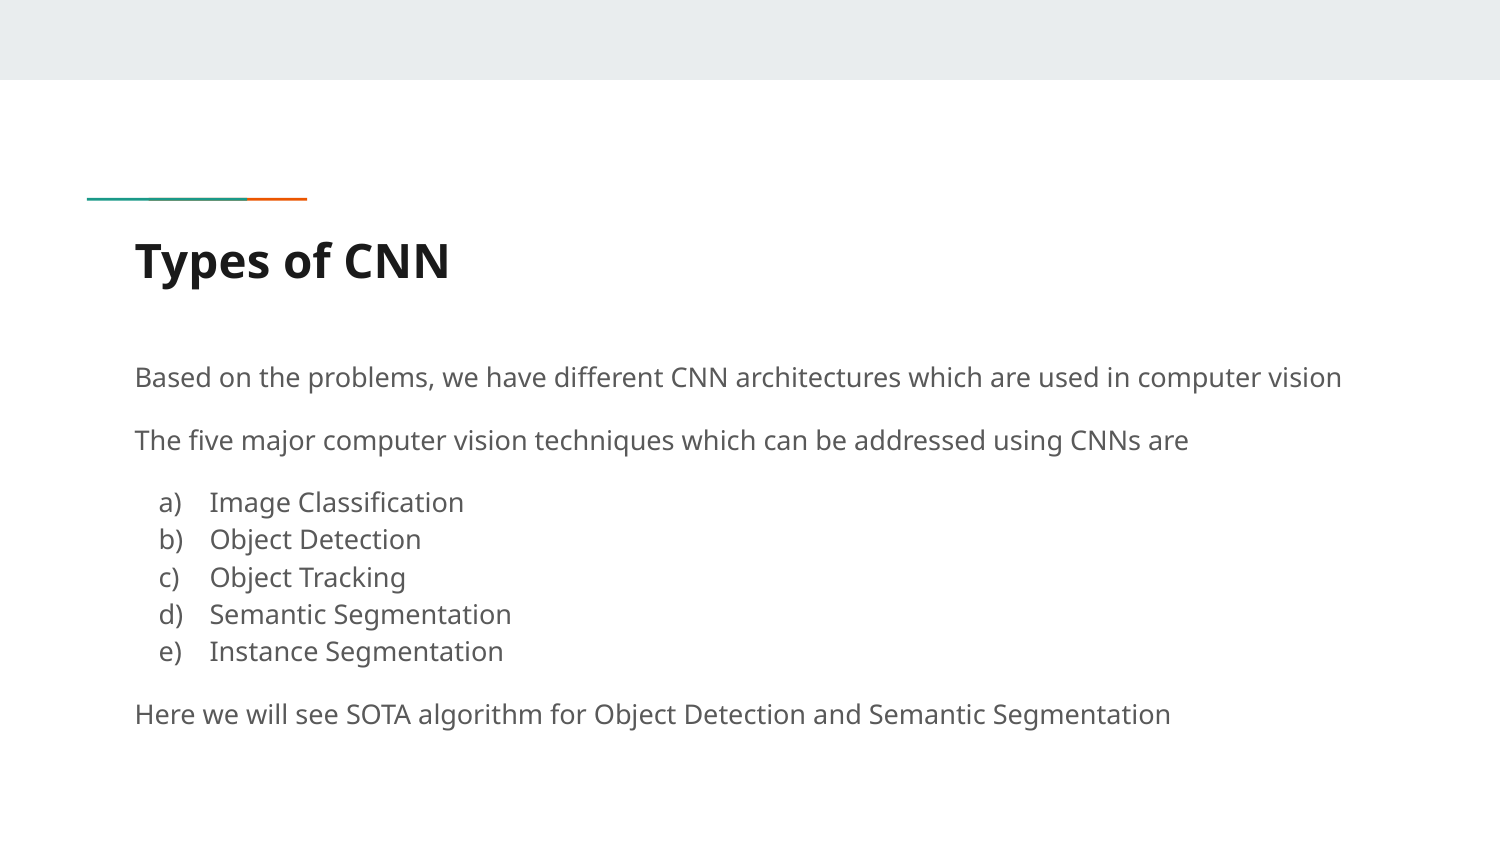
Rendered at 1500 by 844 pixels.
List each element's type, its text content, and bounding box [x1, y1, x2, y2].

title Types of CNN [119, 216, 1381, 305]
list Based on the problems, we have different CNN architectures which are used in computer vision The five major computer vision techniques which can be addressed using CNNs are Image Classification Object Detection Object Tracking Semantic Segmentation Instance Segmentation Here we will see SOTA algorithm for Object Detection and Semantic Segmentation [119, 341, 1381, 844]
